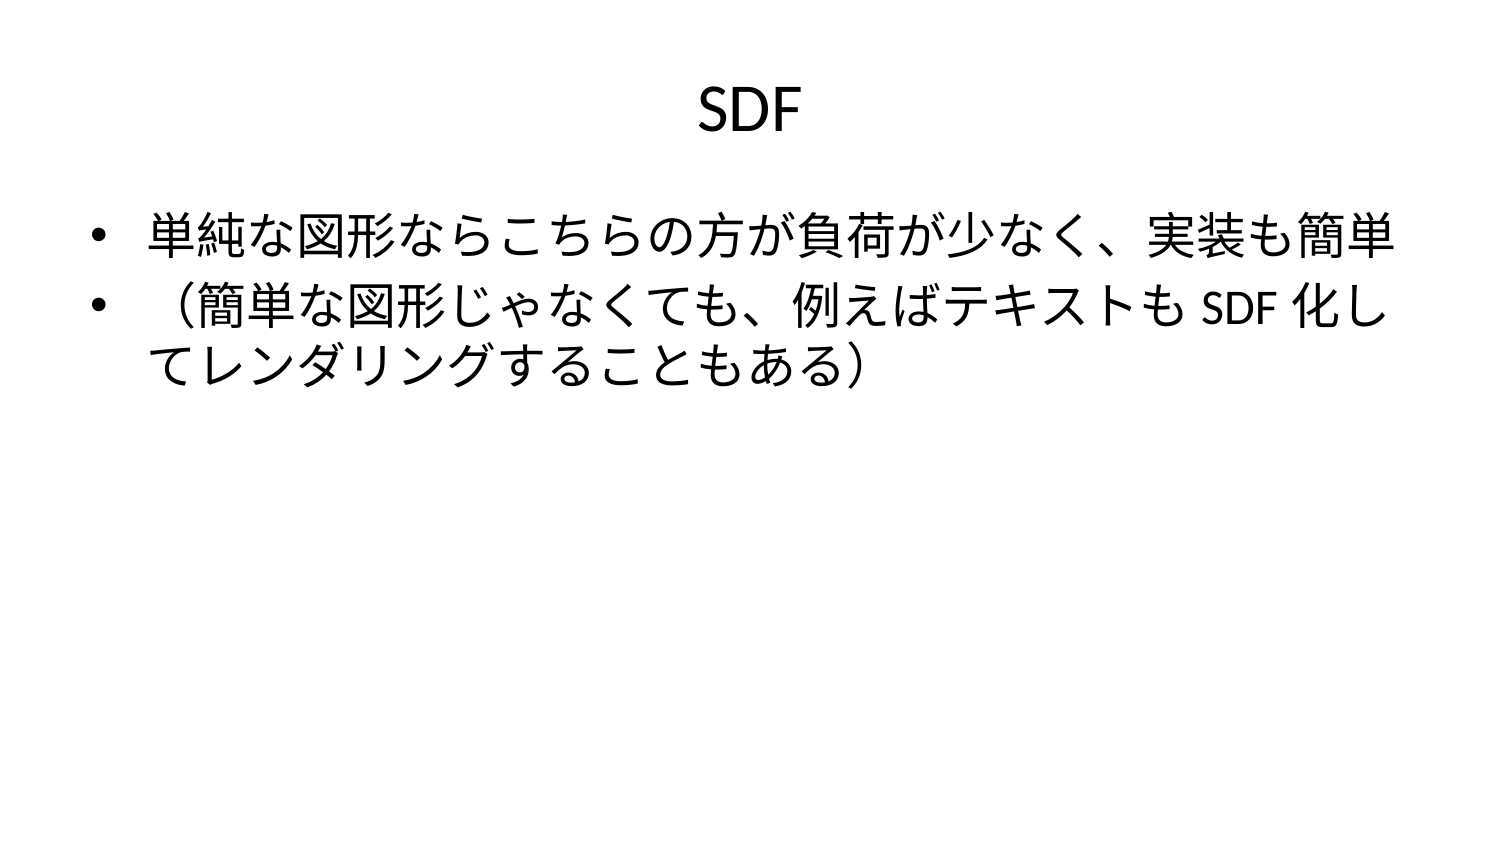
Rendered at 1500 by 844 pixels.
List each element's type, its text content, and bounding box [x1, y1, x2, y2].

list 単純な図形ならこちらの方が負荷が少なく、実装も簡単 （簡単な図形じゃなくても、例えばテキストもSDF化してレンダリングすることもある） [75, 196, 1425, 754]
title SDF [75, 33, 1425, 175]
